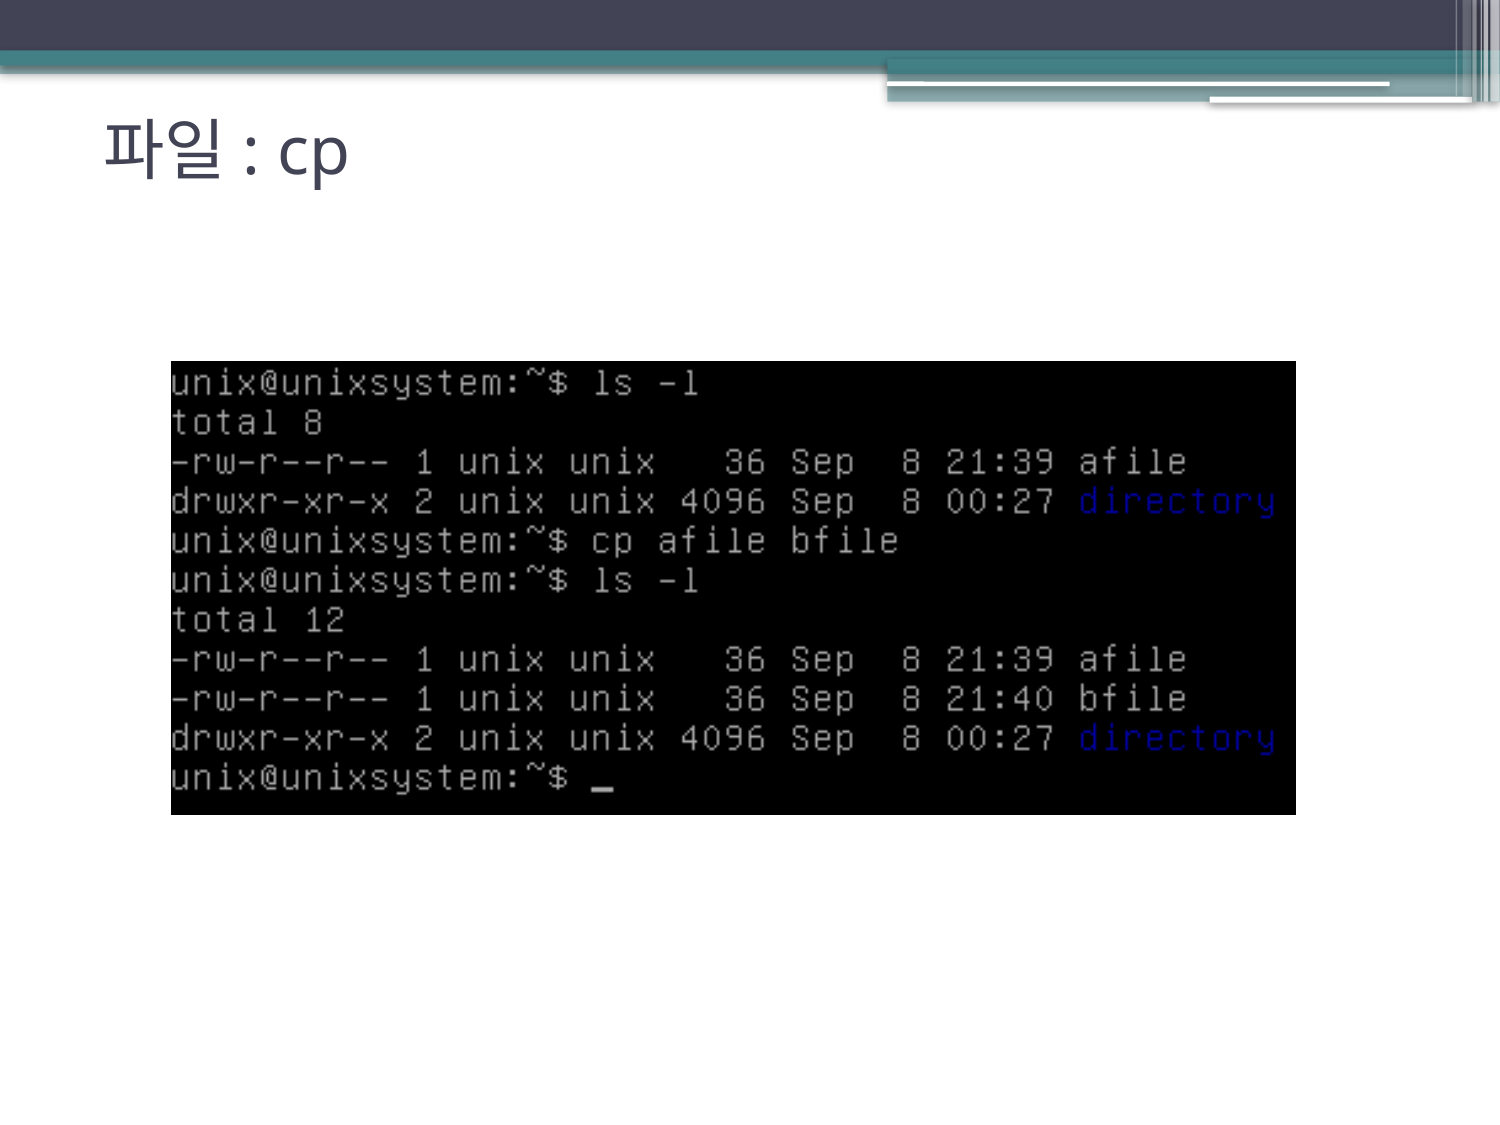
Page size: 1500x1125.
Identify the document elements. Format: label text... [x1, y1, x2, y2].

title 파일: cp [88, 60, 1439, 236]
picture [170, 361, 1297, 815]
